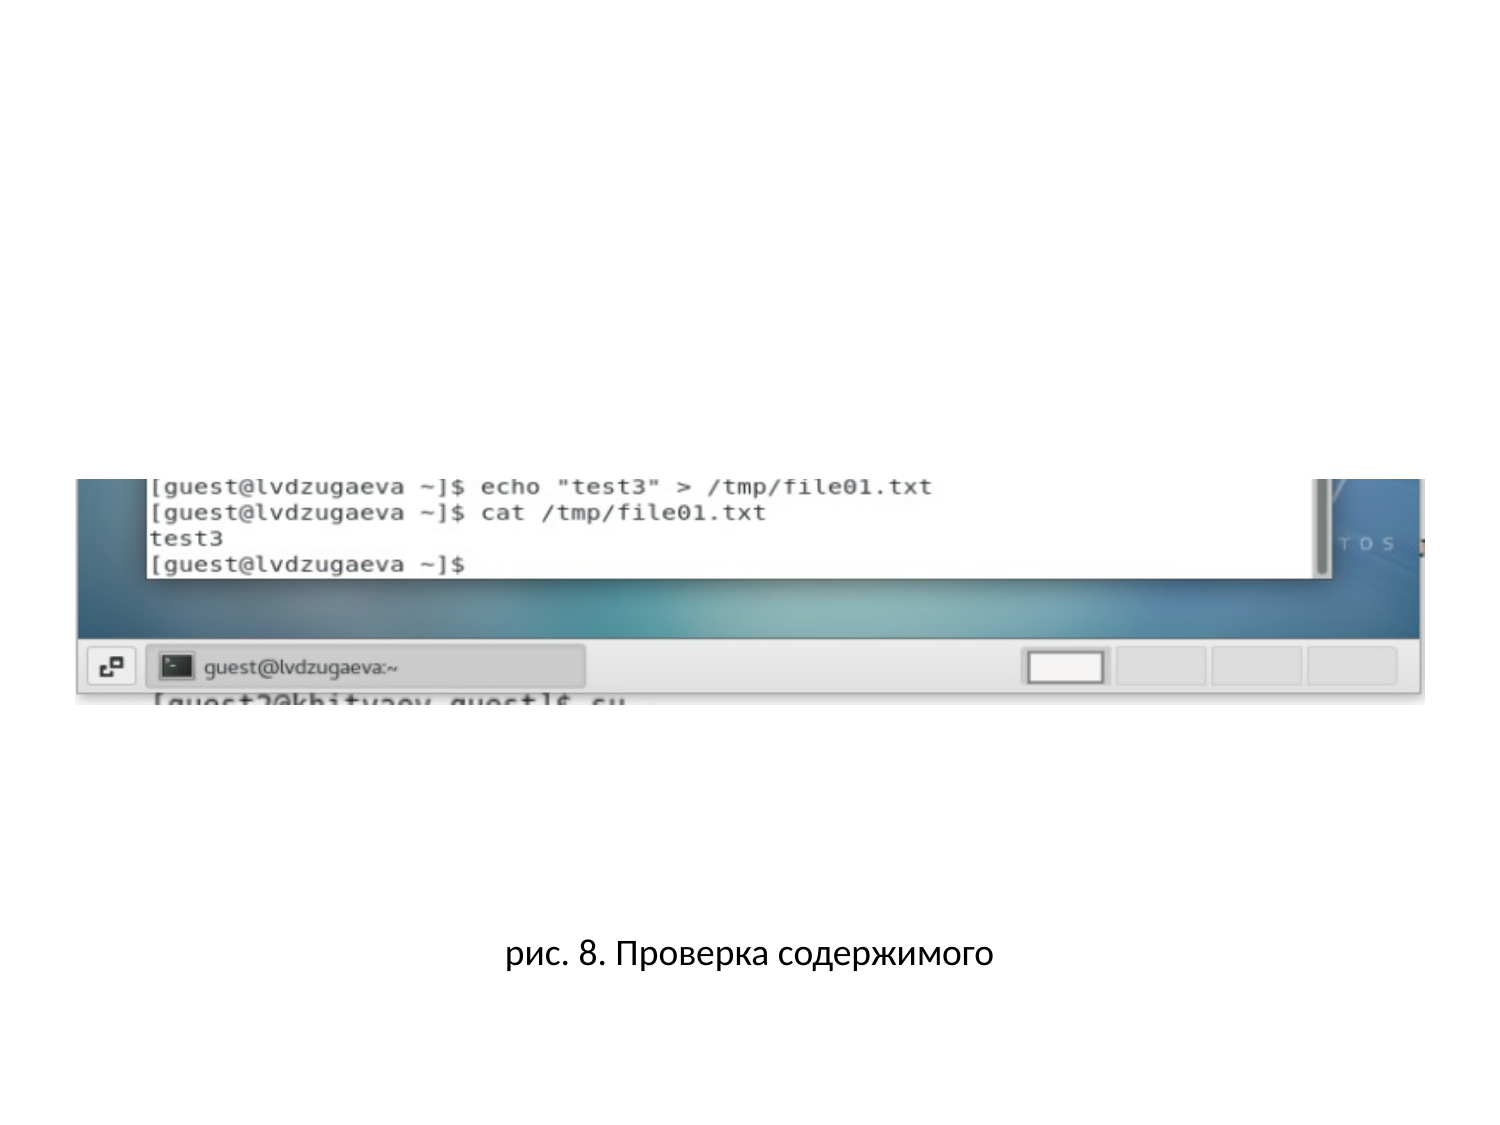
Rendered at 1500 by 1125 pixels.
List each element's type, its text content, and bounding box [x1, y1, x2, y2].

picture [74, 478, 1426, 705]
text_box рис. 8. Проверка содержимого [74, 920, 1425, 1005]
